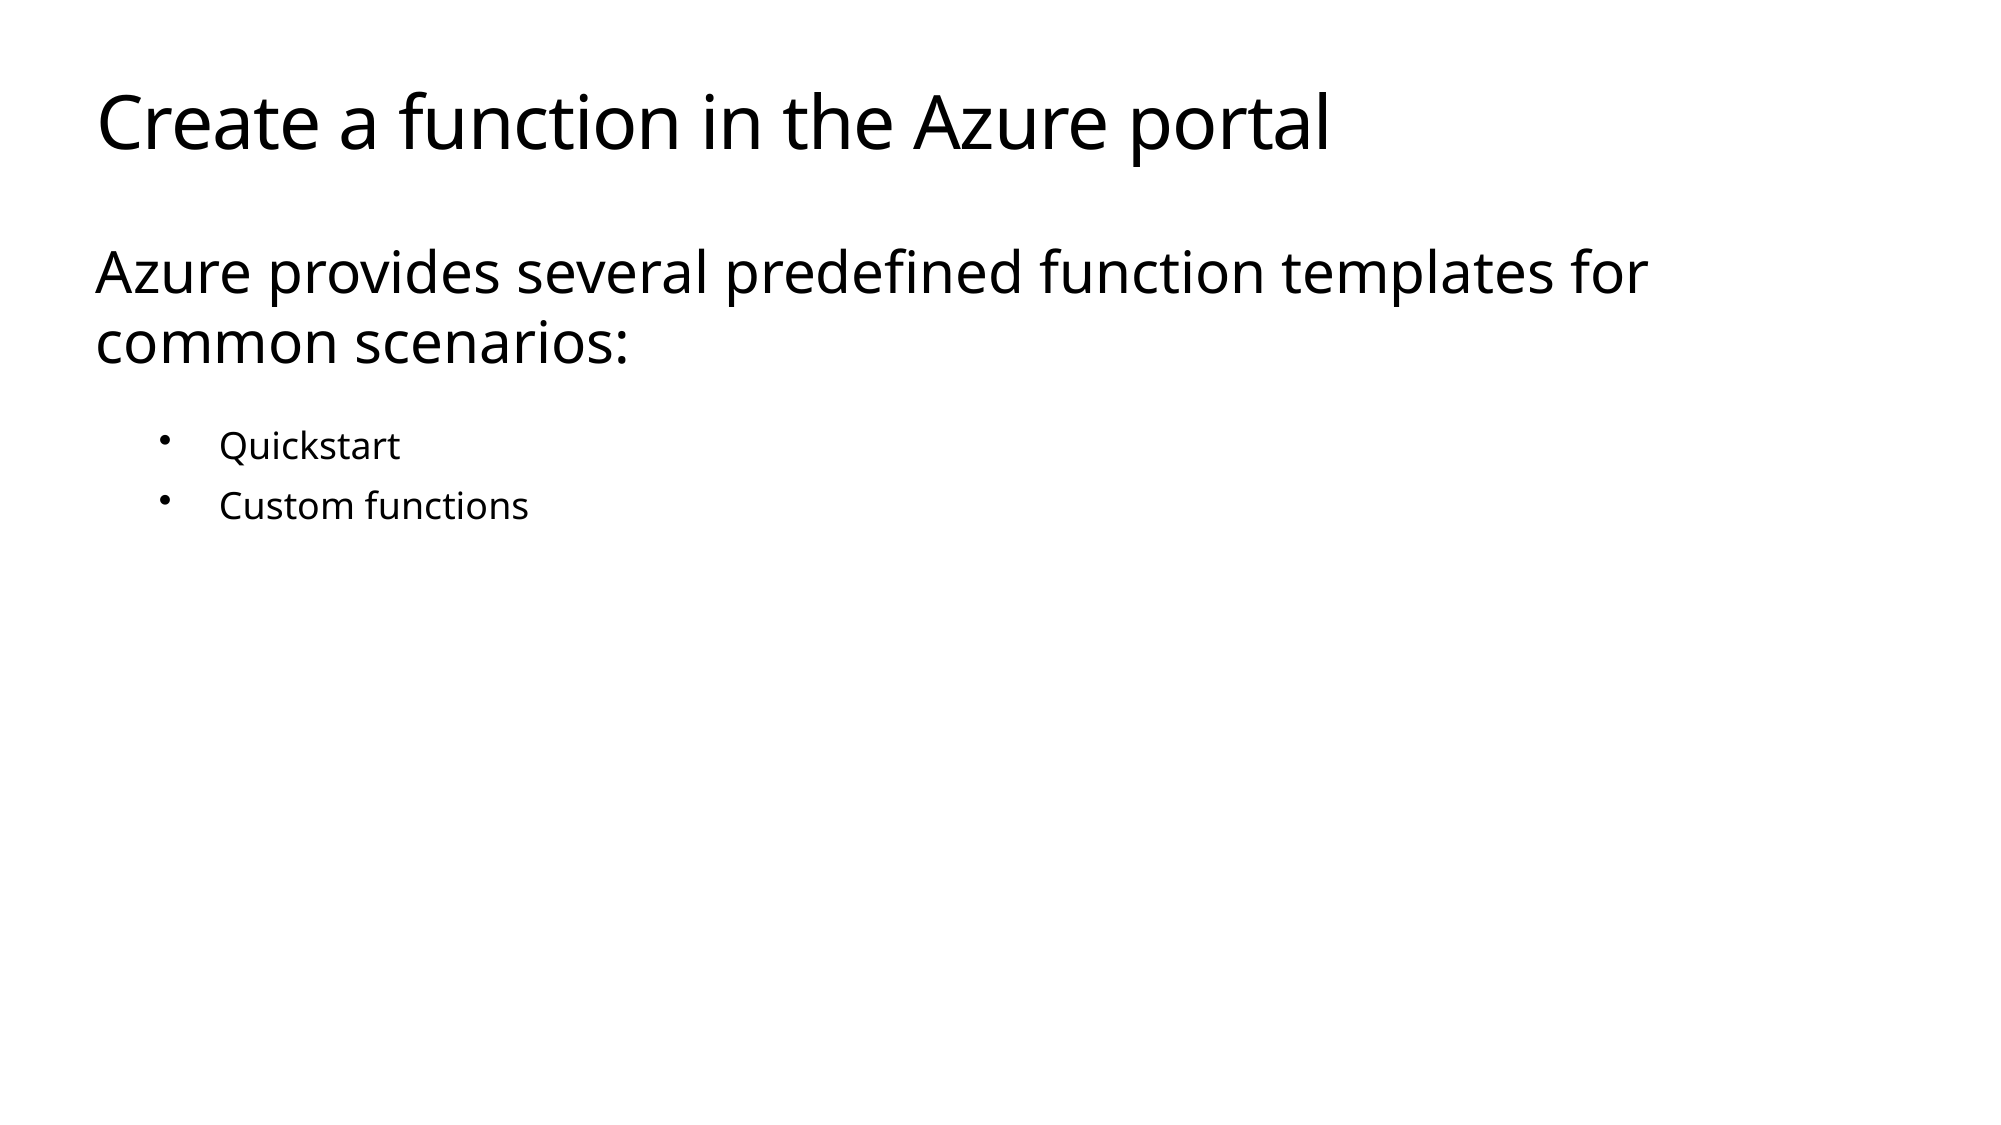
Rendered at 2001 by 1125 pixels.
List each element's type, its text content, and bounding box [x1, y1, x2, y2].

text_box Quickstart Custom functions [99, 414, 1901, 535]
list Azure provides several predefined function templates for common scenarios: [95, 235, 1904, 376]
title Create a function in the Azure portal [96, 75, 1904, 165]
